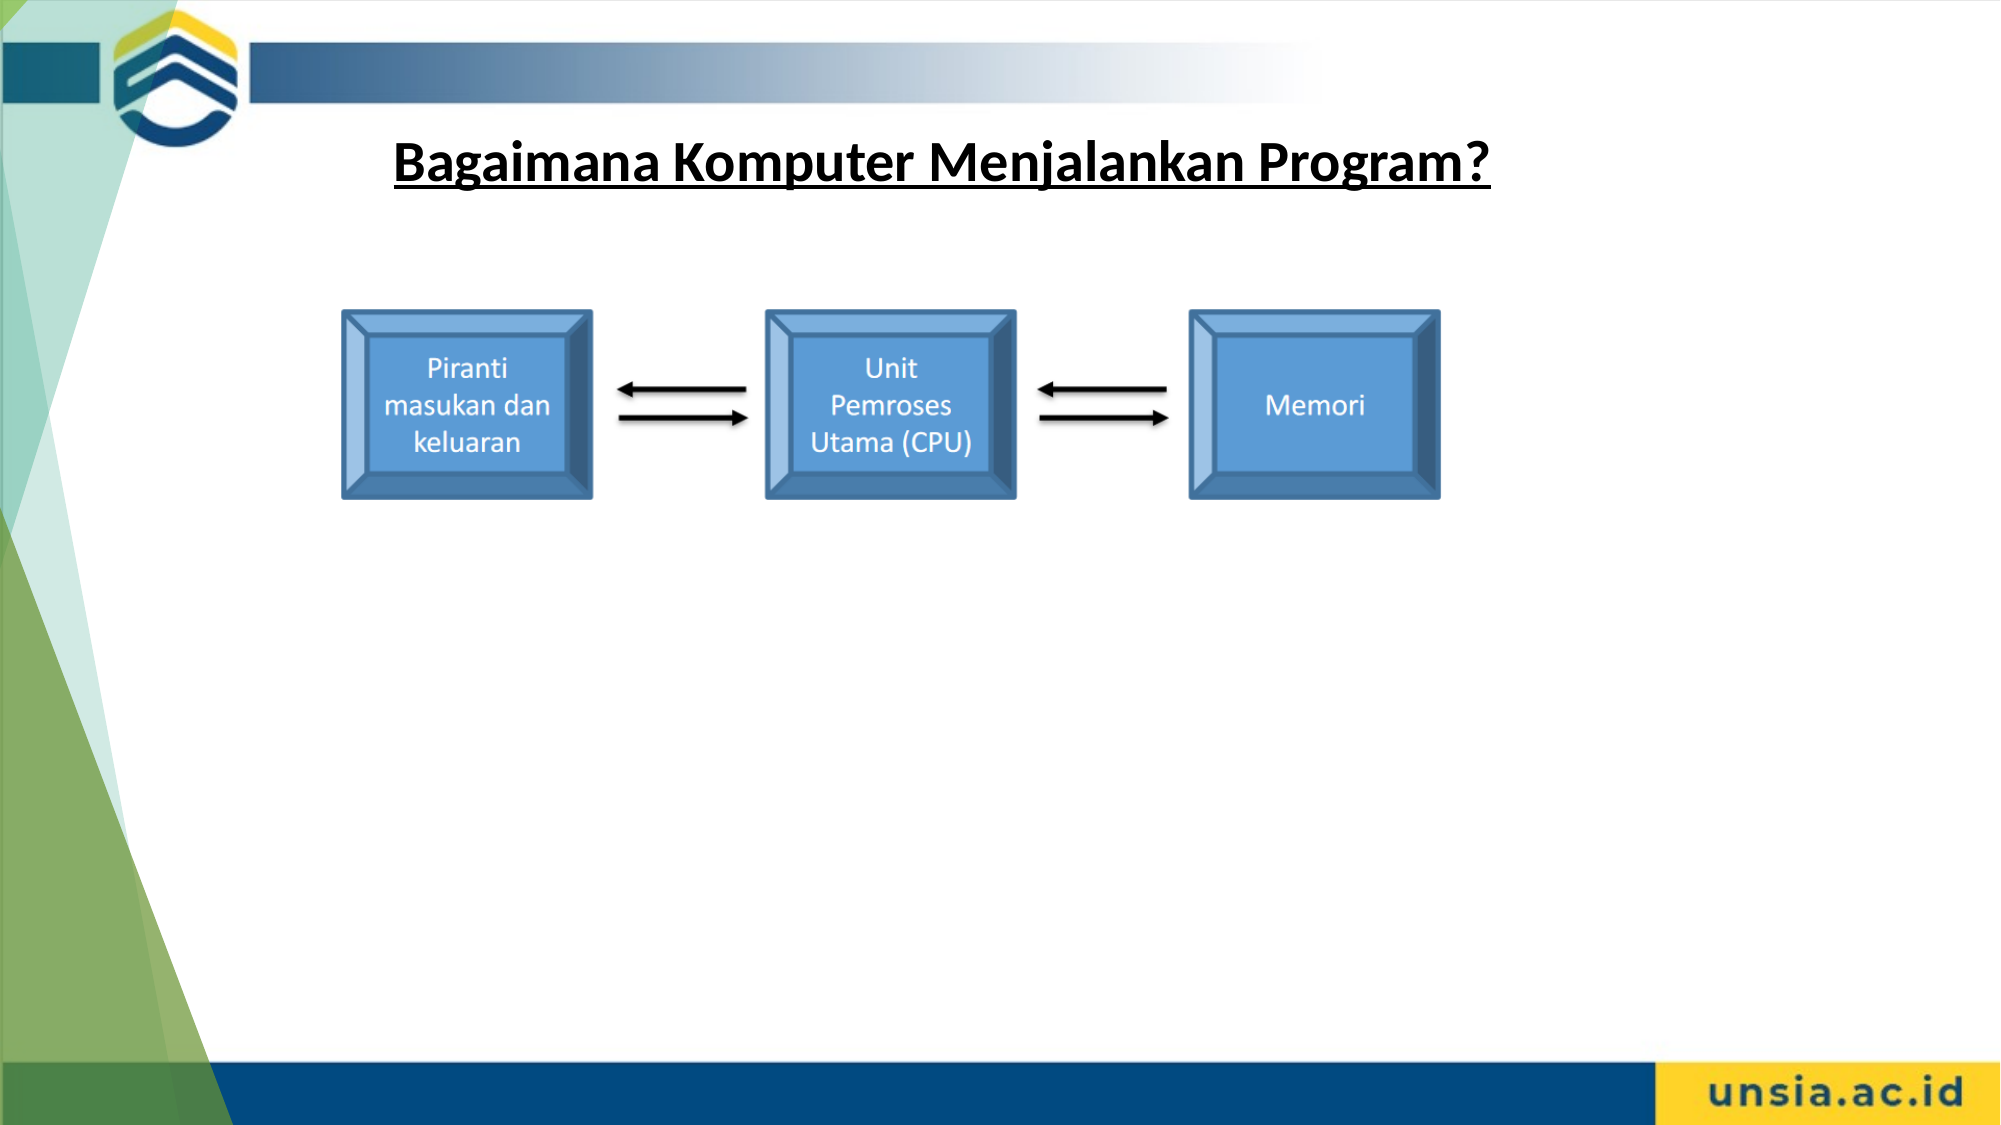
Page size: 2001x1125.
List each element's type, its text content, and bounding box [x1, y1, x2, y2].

text_box Bagaimana Komputer Menjalankan Program? [378, 115, 1507, 201]
picture [11, 0, 2001, 1125]
